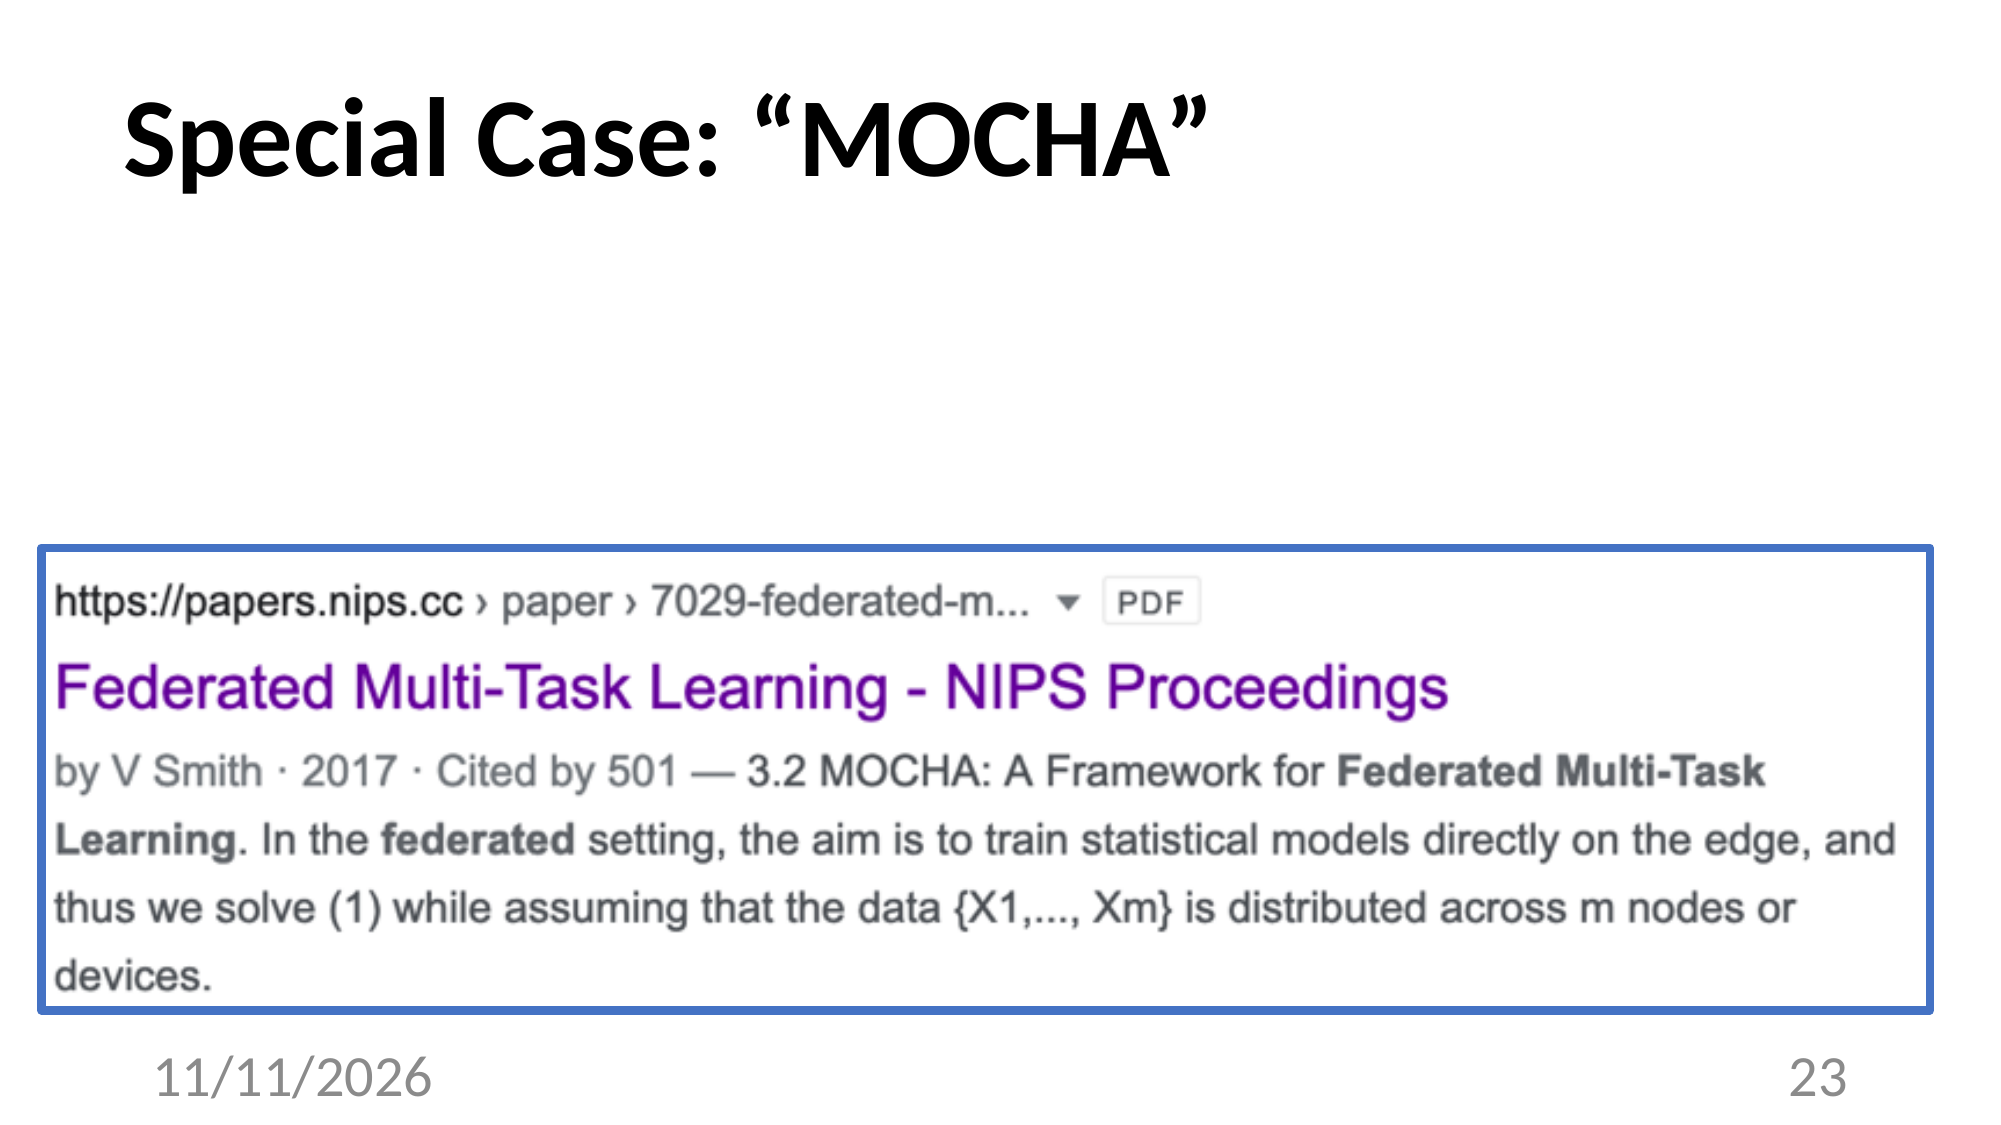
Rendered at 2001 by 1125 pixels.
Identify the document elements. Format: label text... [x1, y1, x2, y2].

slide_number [137, 1042, 588, 1103]
picture [45, 551, 1926, 1007]
slide_number 23 [1412, 1042, 1863, 1103]
title Special Case: “MOCHA” [108, 45, 1892, 235]
